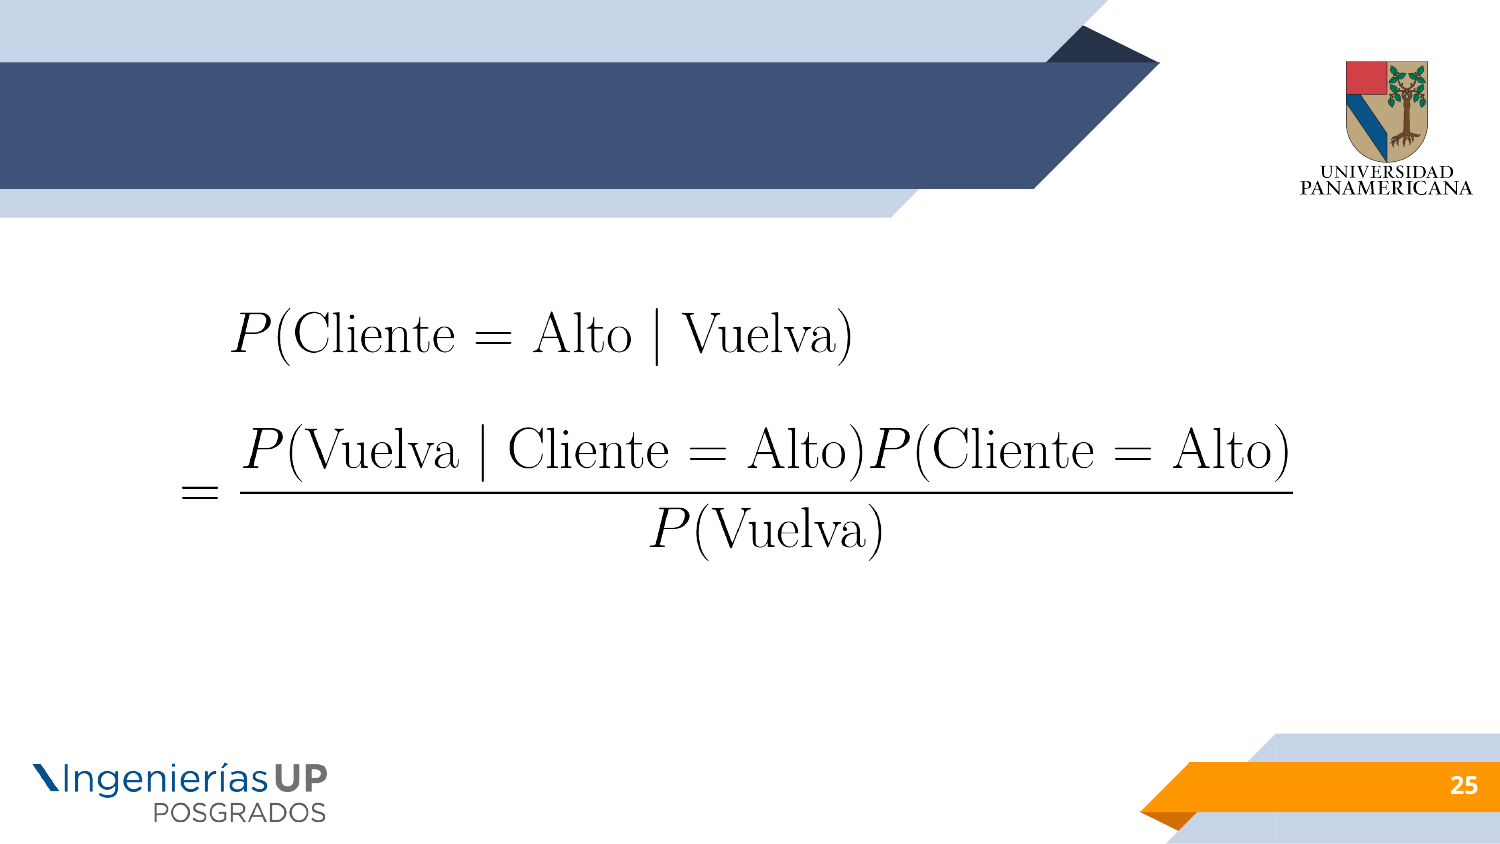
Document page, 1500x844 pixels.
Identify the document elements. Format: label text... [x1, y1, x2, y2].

slide_number 25 [1249, 760, 1494, 813]
picture [15, 737, 344, 844]
picture [1286, 44, 1490, 210]
picture [180, 308, 1293, 561]
